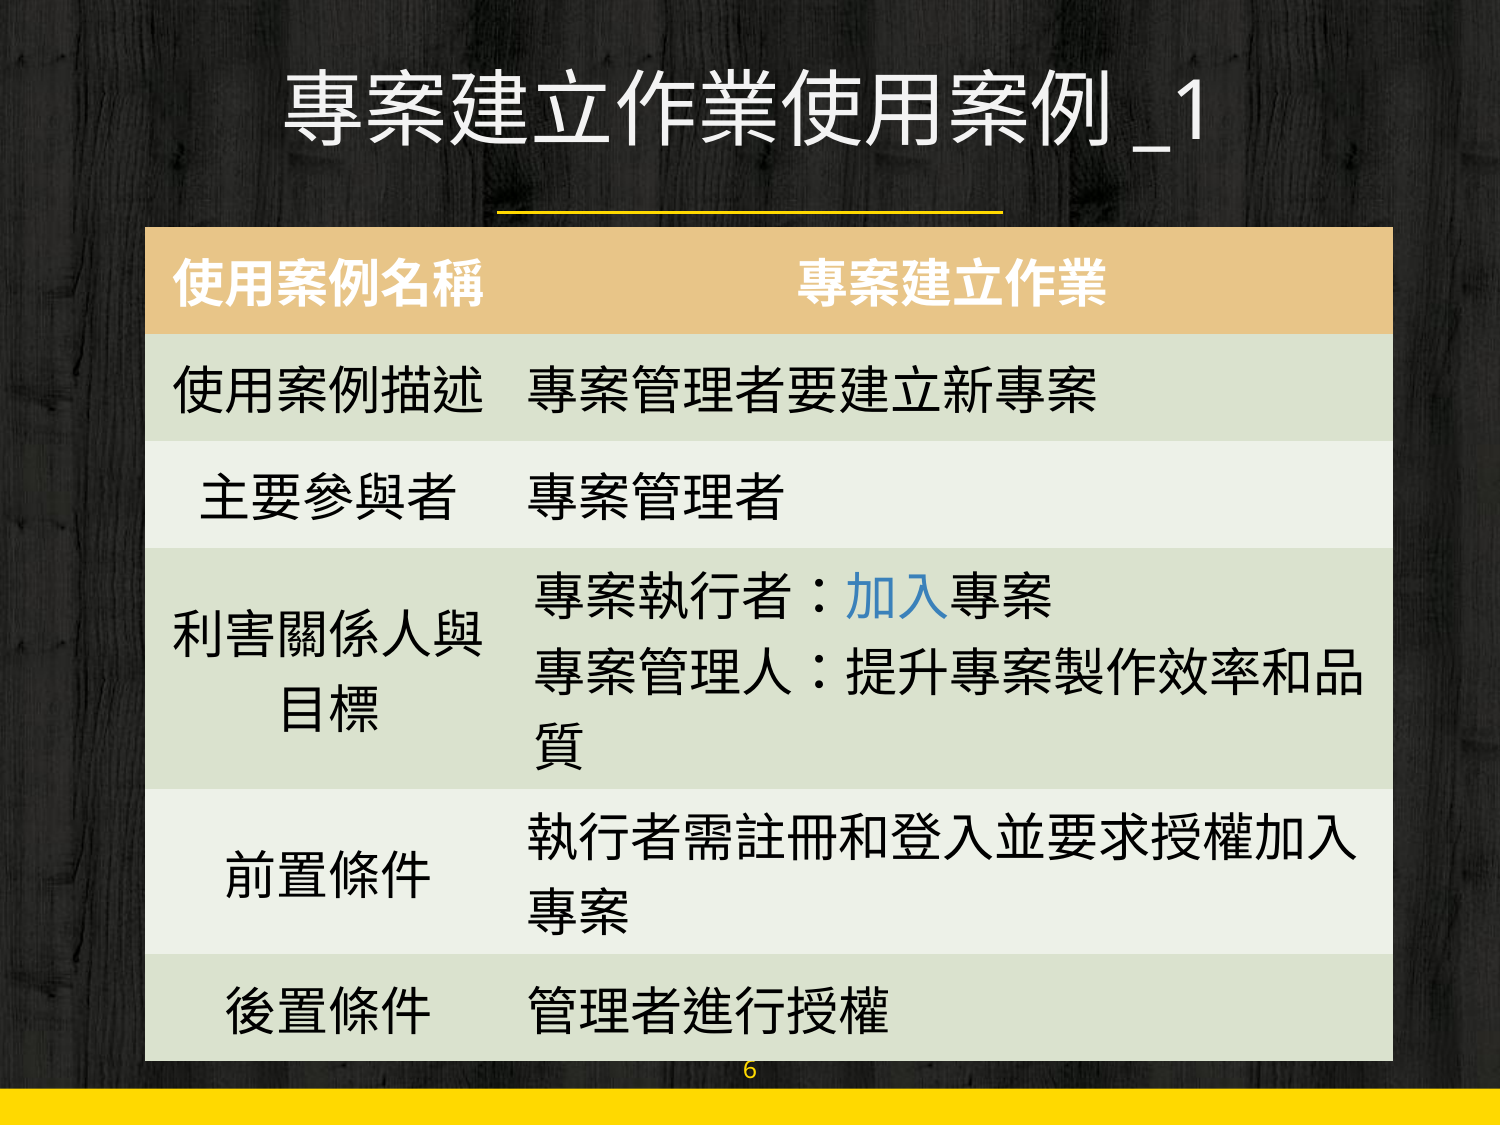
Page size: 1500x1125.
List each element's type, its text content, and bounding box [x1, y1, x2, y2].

table_cell 專案管理者 [512, 441, 1393, 548]
table_cell 專案執行者：加入專案 專案管理人：提升專案製作效率和品質 [512, 548, 1393, 789]
table_cell 前置條件 [145, 789, 512, 954]
table_cell 專案管理者要建立新專案 [512, 334, 1393, 441]
slide_number 6 [705, 1061, 795, 1125]
table_header 專案建立作業 [512, 227, 1393, 334]
table_cell 使用案例描述 [145, 334, 512, 441]
table_cell 主要參與者 [145, 441, 512, 548]
title 專案建立作業使用案例_1 [75, 0, 1425, 213]
table_cell 管理者進行授權 [512, 954, 1393, 1061]
table_header 使用案例名稱 [145, 227, 512, 334]
table_cell 後置條件 [145, 954, 512, 1061]
picture [0, 0, 1500, 1088]
table_cell 執行者需註冊和登入並要求授權加入專案 [512, 789, 1393, 954]
table_cell 利害關係人與目標 [145, 548, 512, 789]
